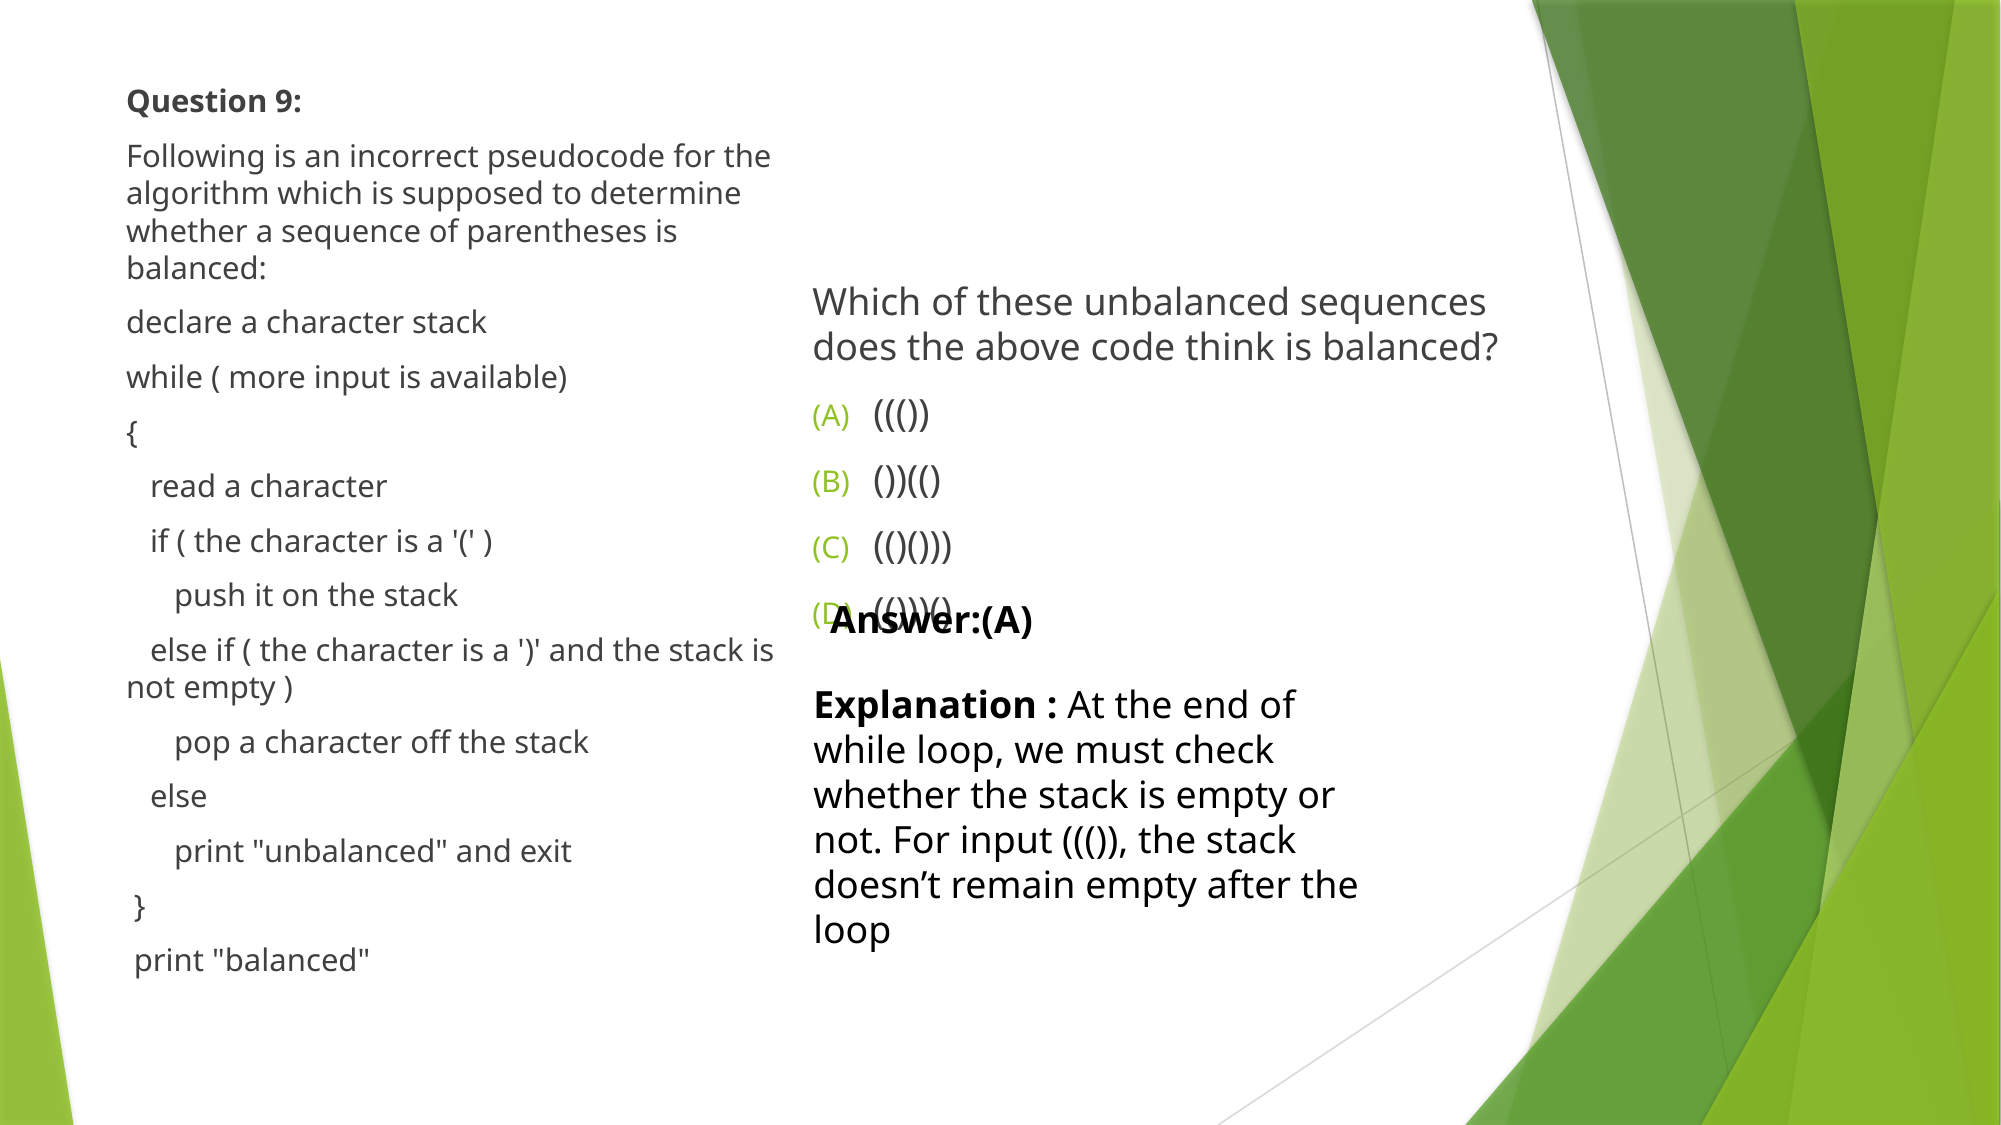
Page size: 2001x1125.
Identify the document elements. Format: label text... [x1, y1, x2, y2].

text_box Answer:(A) [815, 588, 1265, 649]
text_box Explanation : At the end of while loop, we must check whether the stack is empty or not. For input ((()), the stack doesn’t remain empty after the loop [798, 673, 1414, 1004]
list Which of these unbalanced sequences does the above code think is balanced? ((()) ())(() (()())) (()))() [797, 270, 1522, 992]
list Question 9: Following is an incorrect pseudocode for the algorithm which is supposed to determine whether a sequence of parentheses is balanced: declare a character stack while ( more input is available) { read a character if ( the character is a '(' ) push it on the stack else if ( the character is a ')' and the stack is not empty ) pop a character off the stack else print "unbalanced" and exit } print "balanced" [111, 74, 798, 992]
